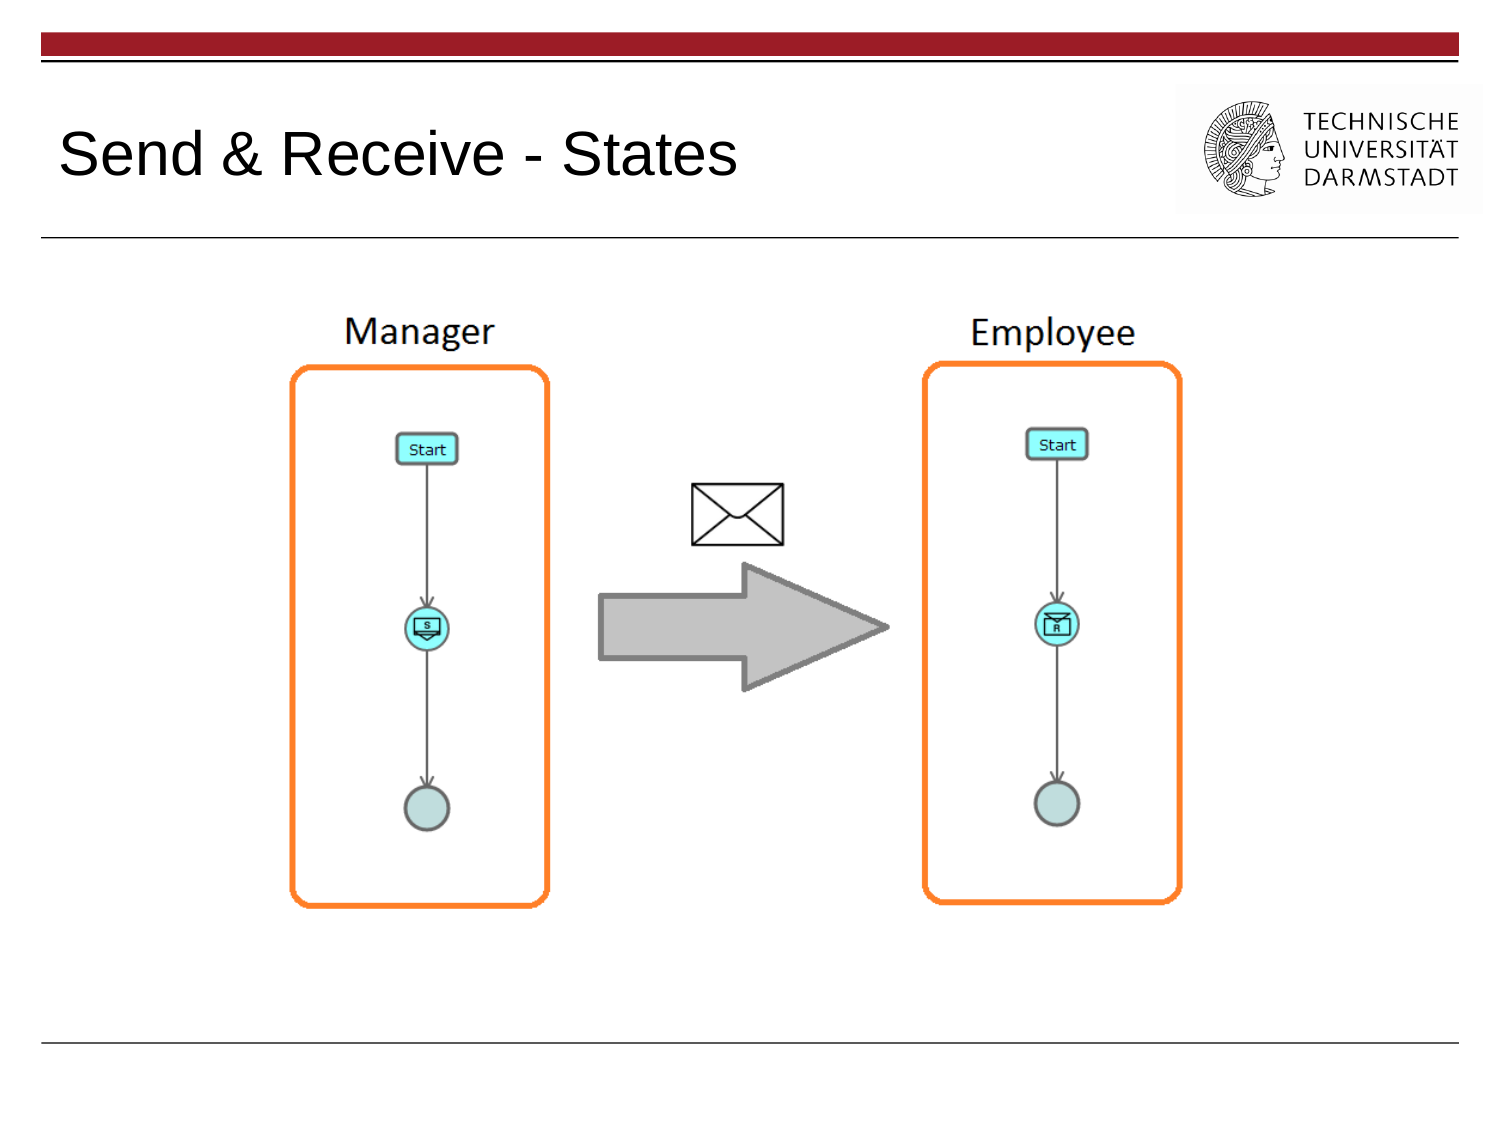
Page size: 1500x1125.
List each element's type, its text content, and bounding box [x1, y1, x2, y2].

picture [230, 295, 1270, 1031]
title Send & Receive - States [58, 79, 1149, 218]
picture [1175, 84, 1483, 214]
